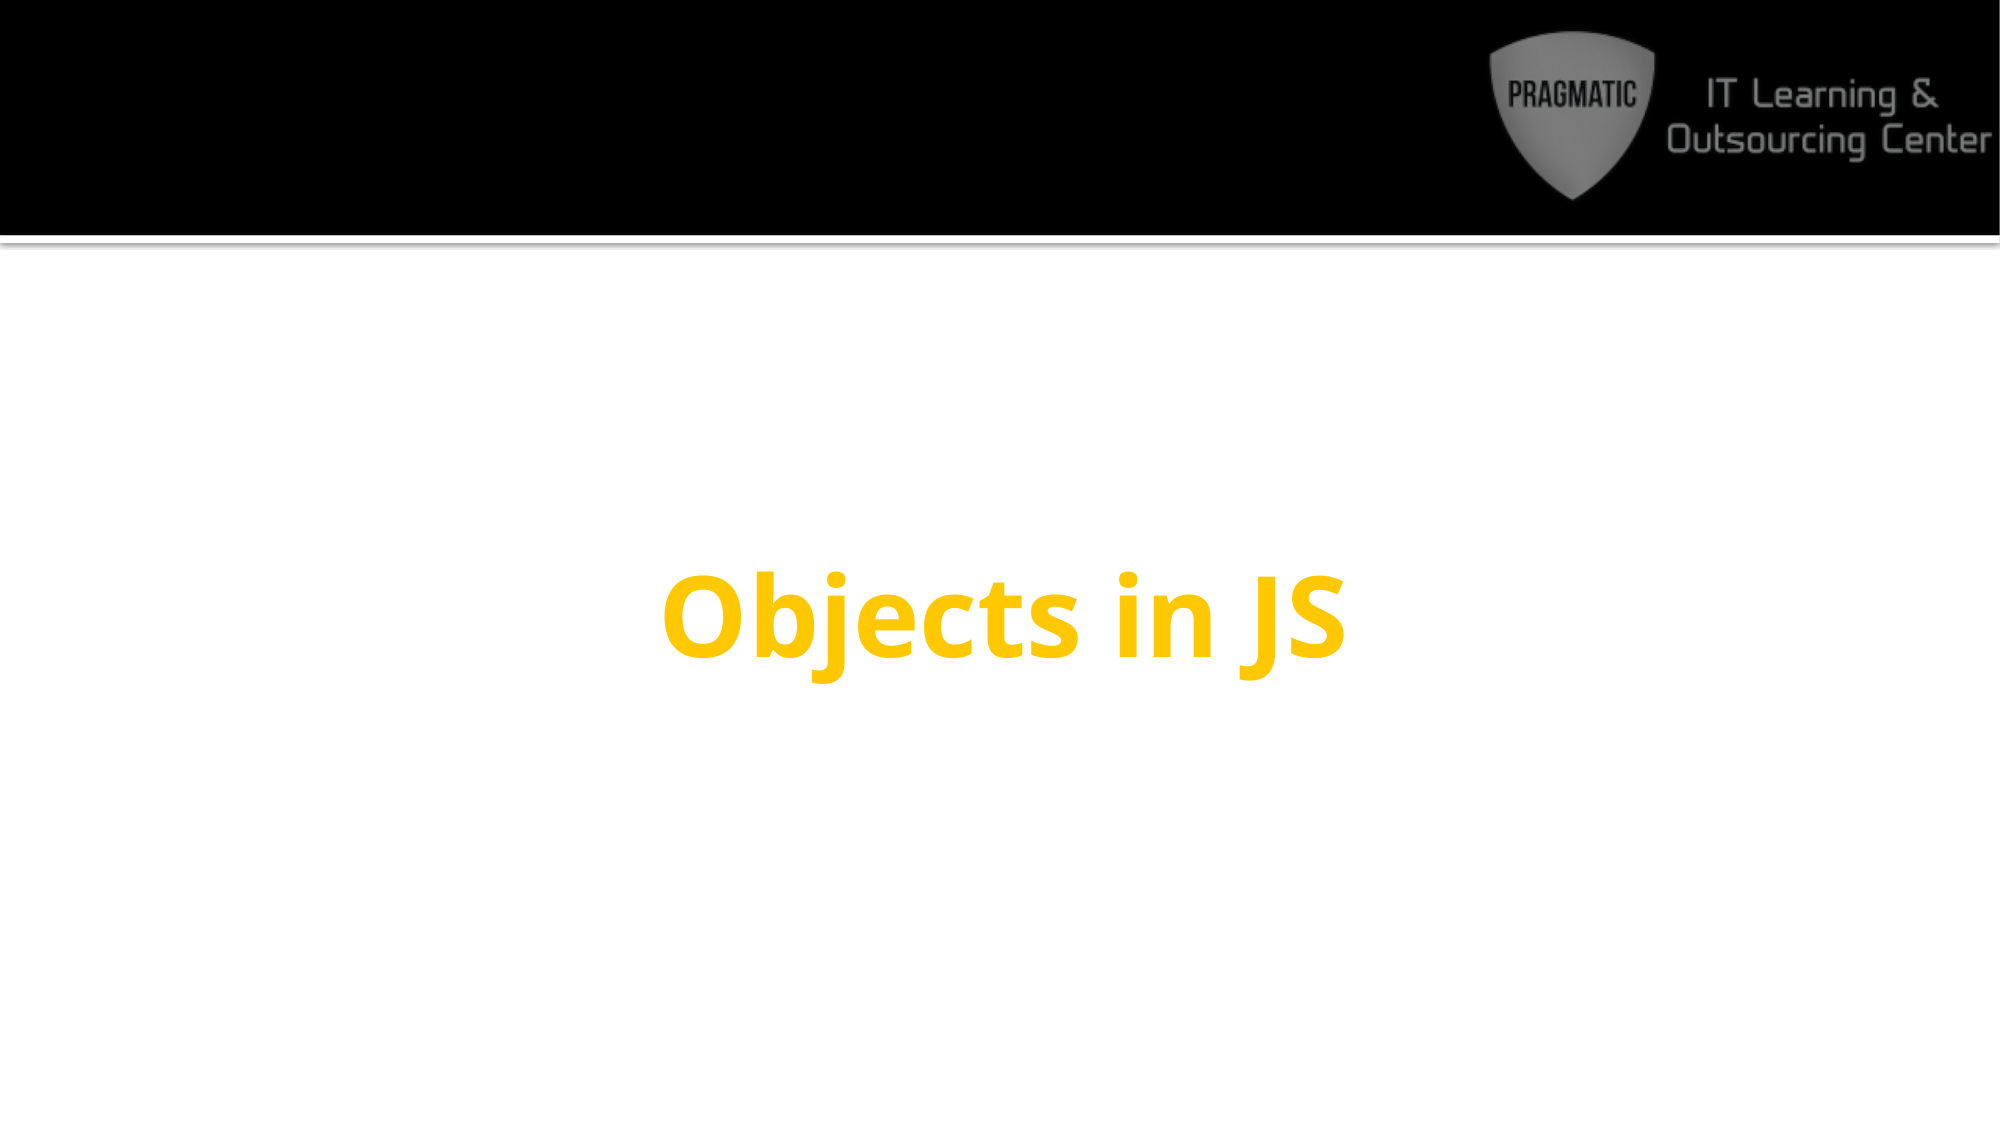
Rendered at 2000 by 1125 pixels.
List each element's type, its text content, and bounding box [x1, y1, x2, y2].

title Objects in JS [133, 562, 1867, 681]
picture [1484, 24, 2000, 207]
